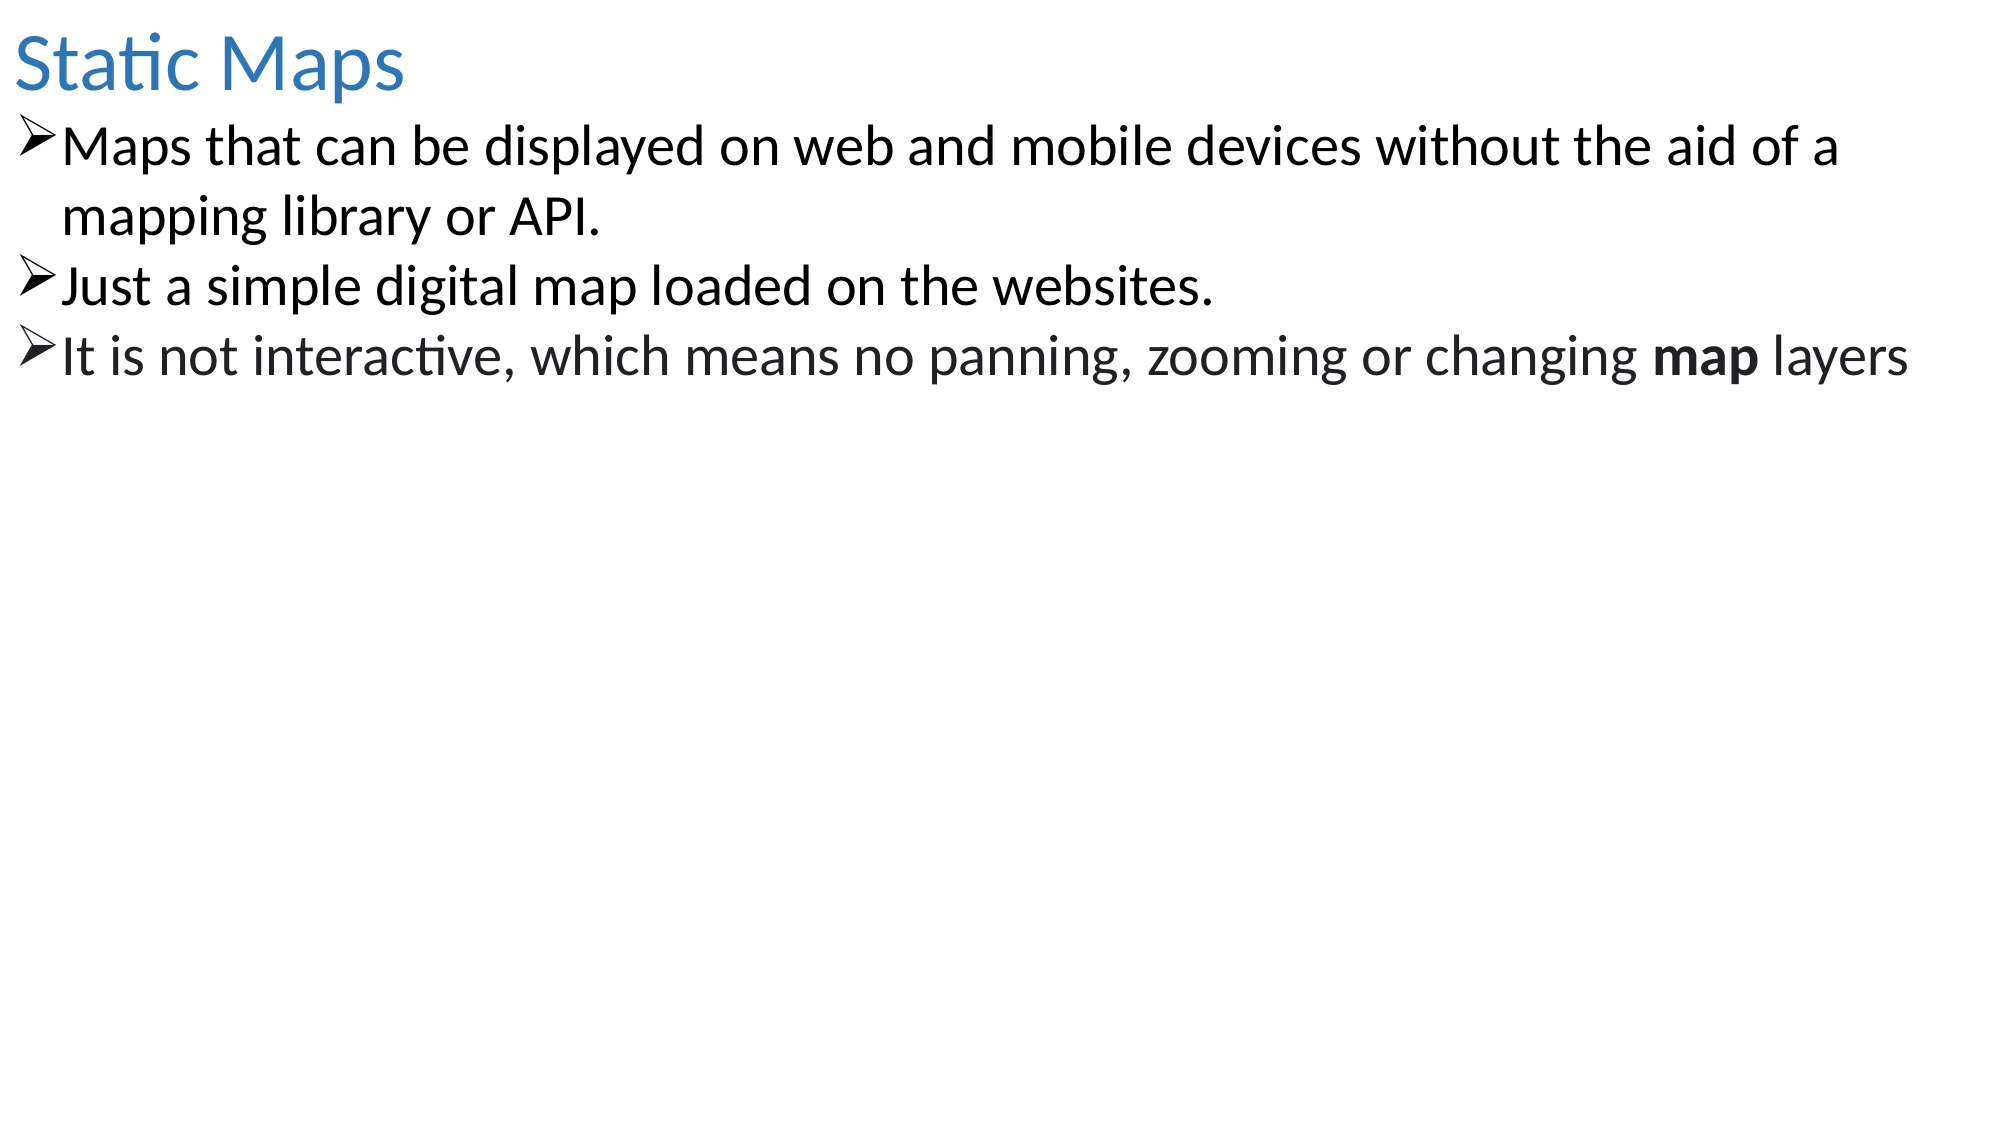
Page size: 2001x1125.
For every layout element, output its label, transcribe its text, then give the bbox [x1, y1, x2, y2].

text_box Static Maps Maps that can be displayed on web and mobile devices without the aid of a mapping library or API. Just a simple digital map loaded on the websites. It is not interactive, which means no panning, zooming or changing map layers [0, 0, 1974, 395]
